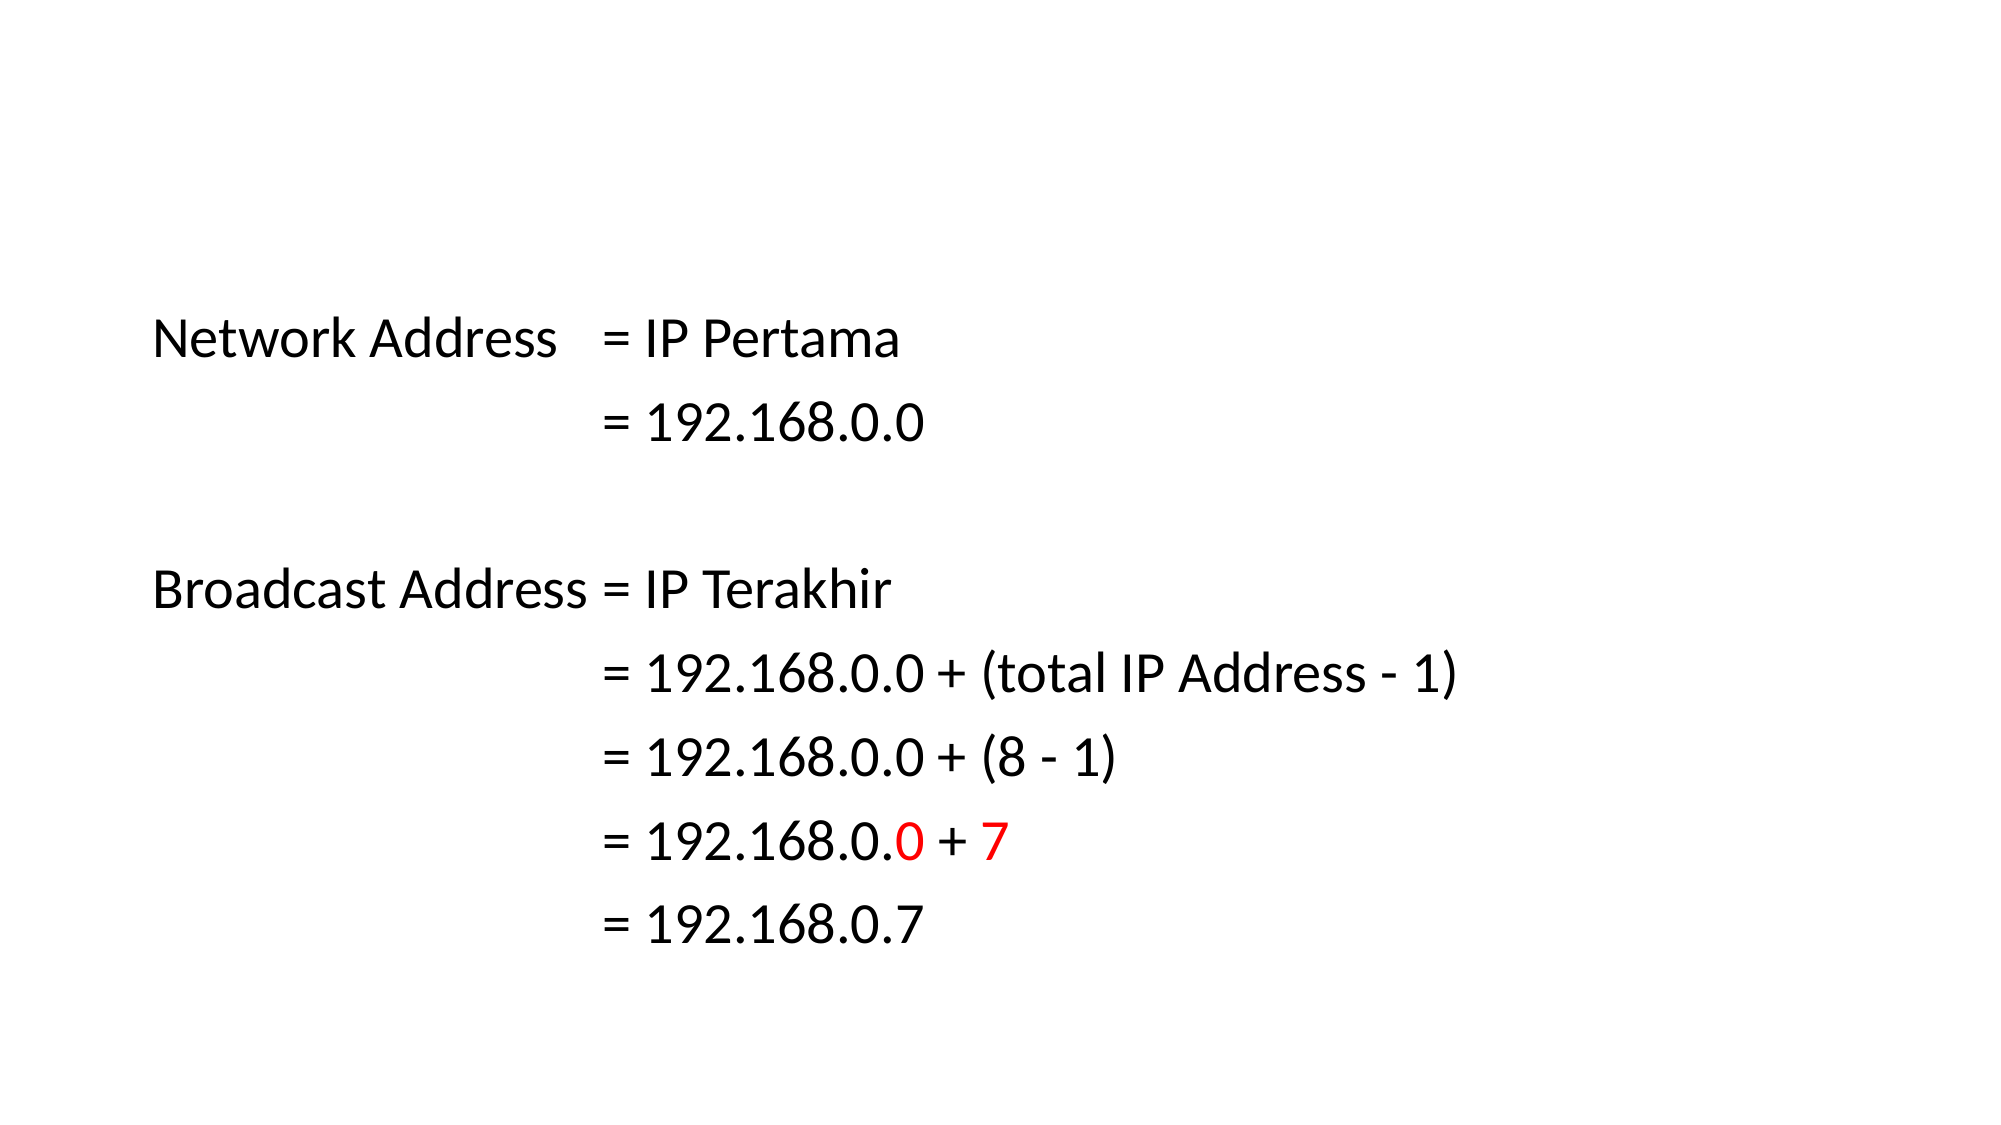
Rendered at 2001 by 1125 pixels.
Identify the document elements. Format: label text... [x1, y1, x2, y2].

list Network Address = IP Pertama = 192.168.0.0 Broadcast Address = IP Terakhir = 192.168.0.0 + (total IP Address - 1) = 192.168.0.0 + (8 - 1) = 192.168.0.0 + 7 = 192.168.0.7 [137, 299, 1863, 1014]
